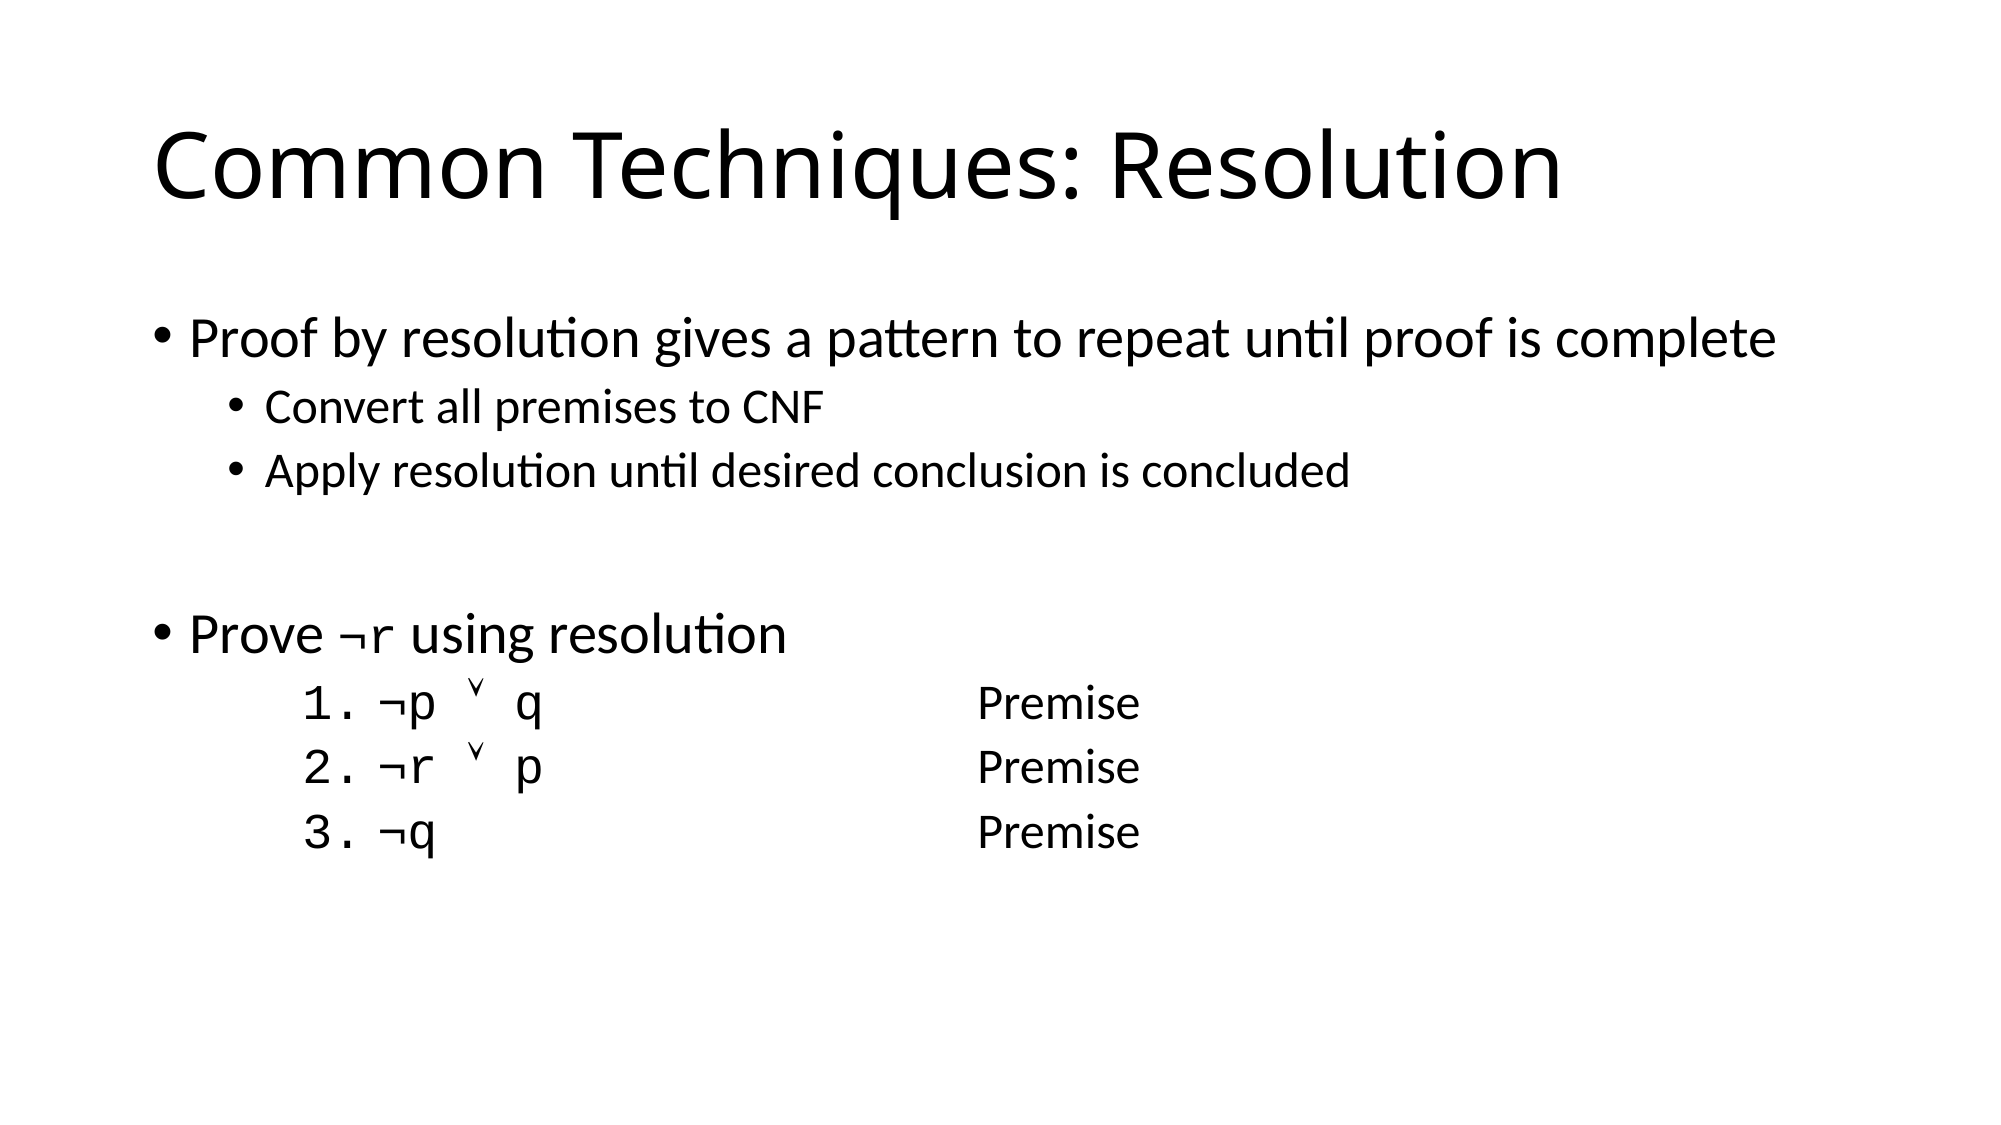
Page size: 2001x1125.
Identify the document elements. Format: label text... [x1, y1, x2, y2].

title Common Techniques: Resolution [137, 59, 1863, 278]
list Proof by resolution gives a pattern to repeat until proof is complete Convert all premises to CNF Apply resolution until desired conclusion is concluded Prove ¬r using resolution ¬p  q Premise ¬r  p Premise ¬q Premise [137, 299, 1863, 1014]
